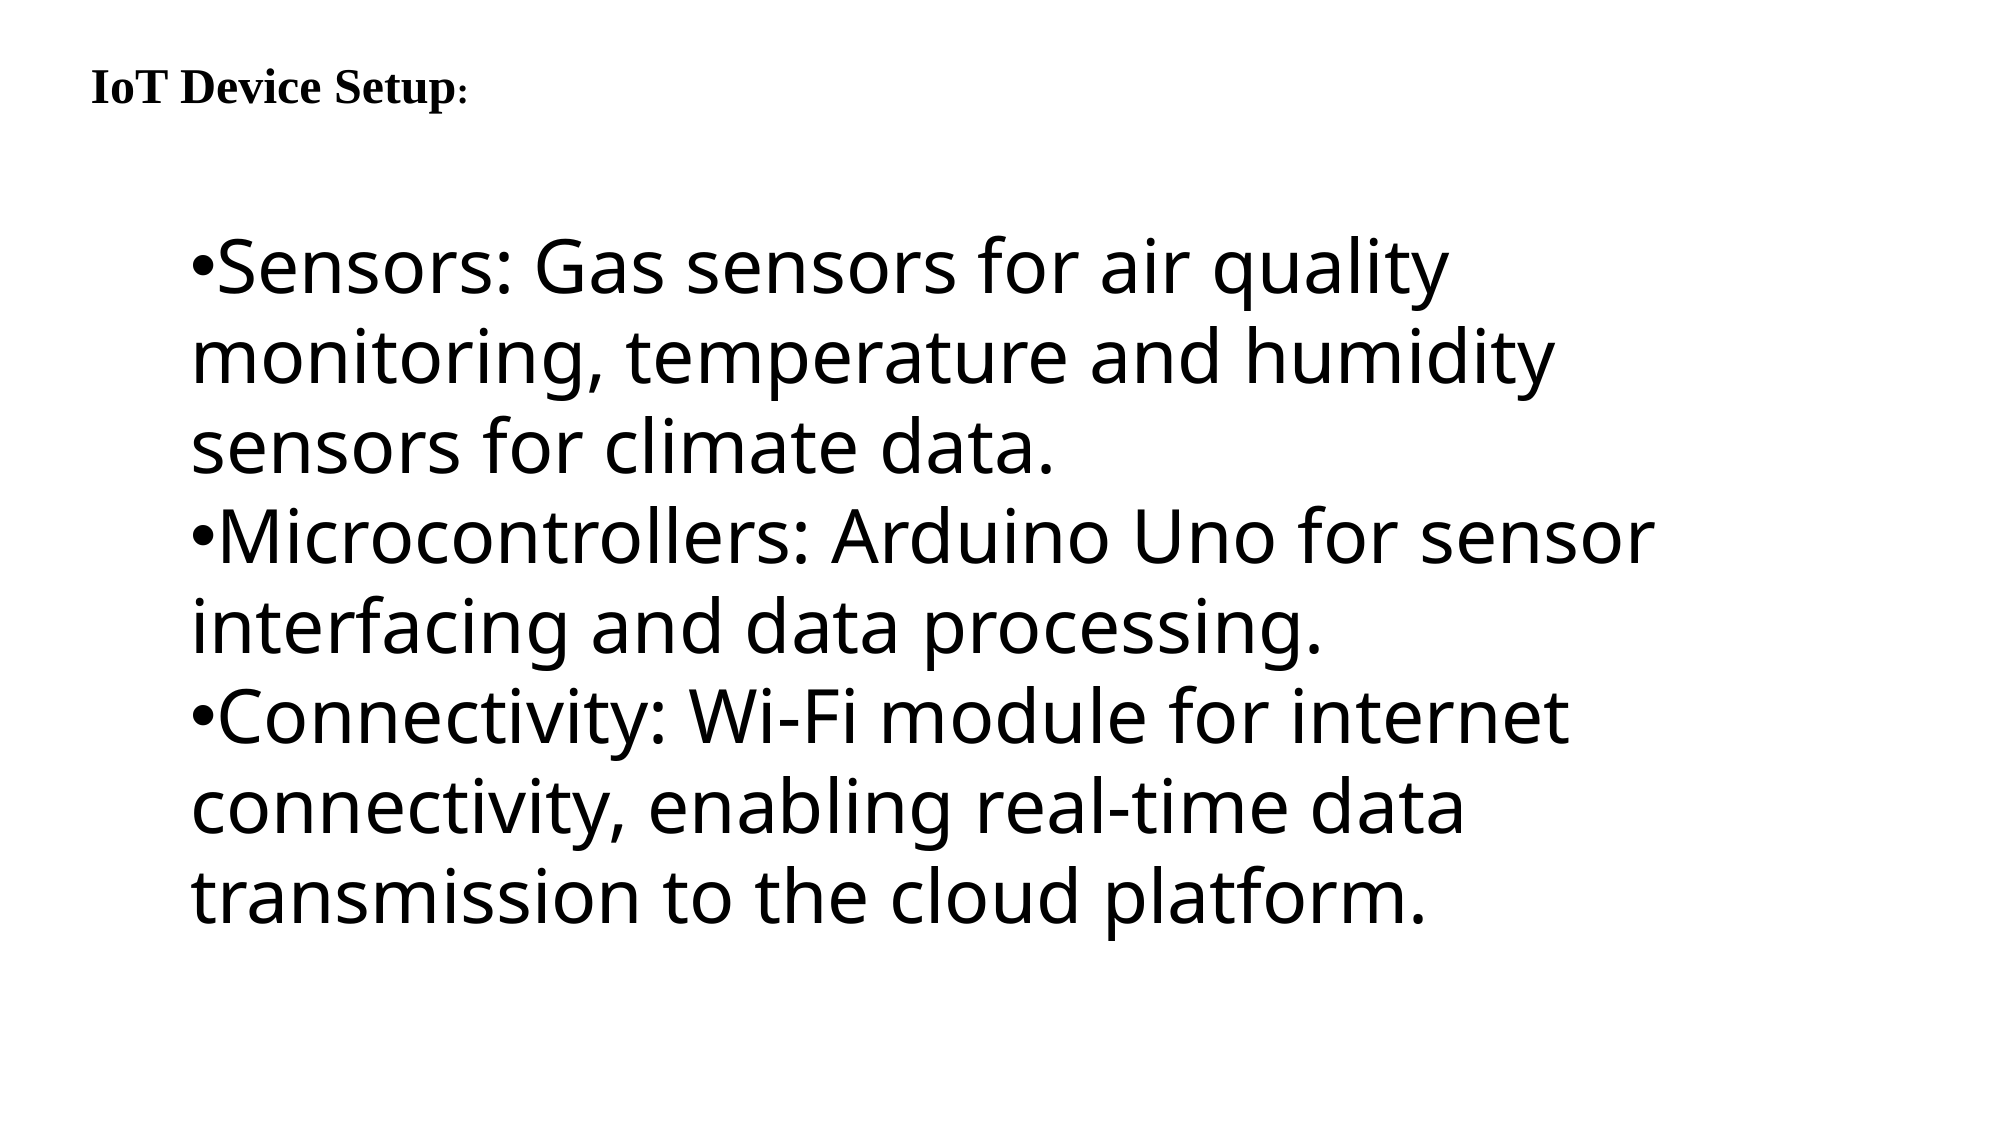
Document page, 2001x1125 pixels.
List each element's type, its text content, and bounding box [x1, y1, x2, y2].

text_box Sensors: Gas sensors for air quality monitoring, temperature and humidity sensors for climate data. Microcontrollers: Arduino Uno for sensor interfacing and data processing. Connectivity: Wi-Fi module for internet connectivity, enabling real-time data transmission to the cloud platform. [175, 211, 1825, 997]
text_box IoT Device Setup: [75, 41, 785, 121]
